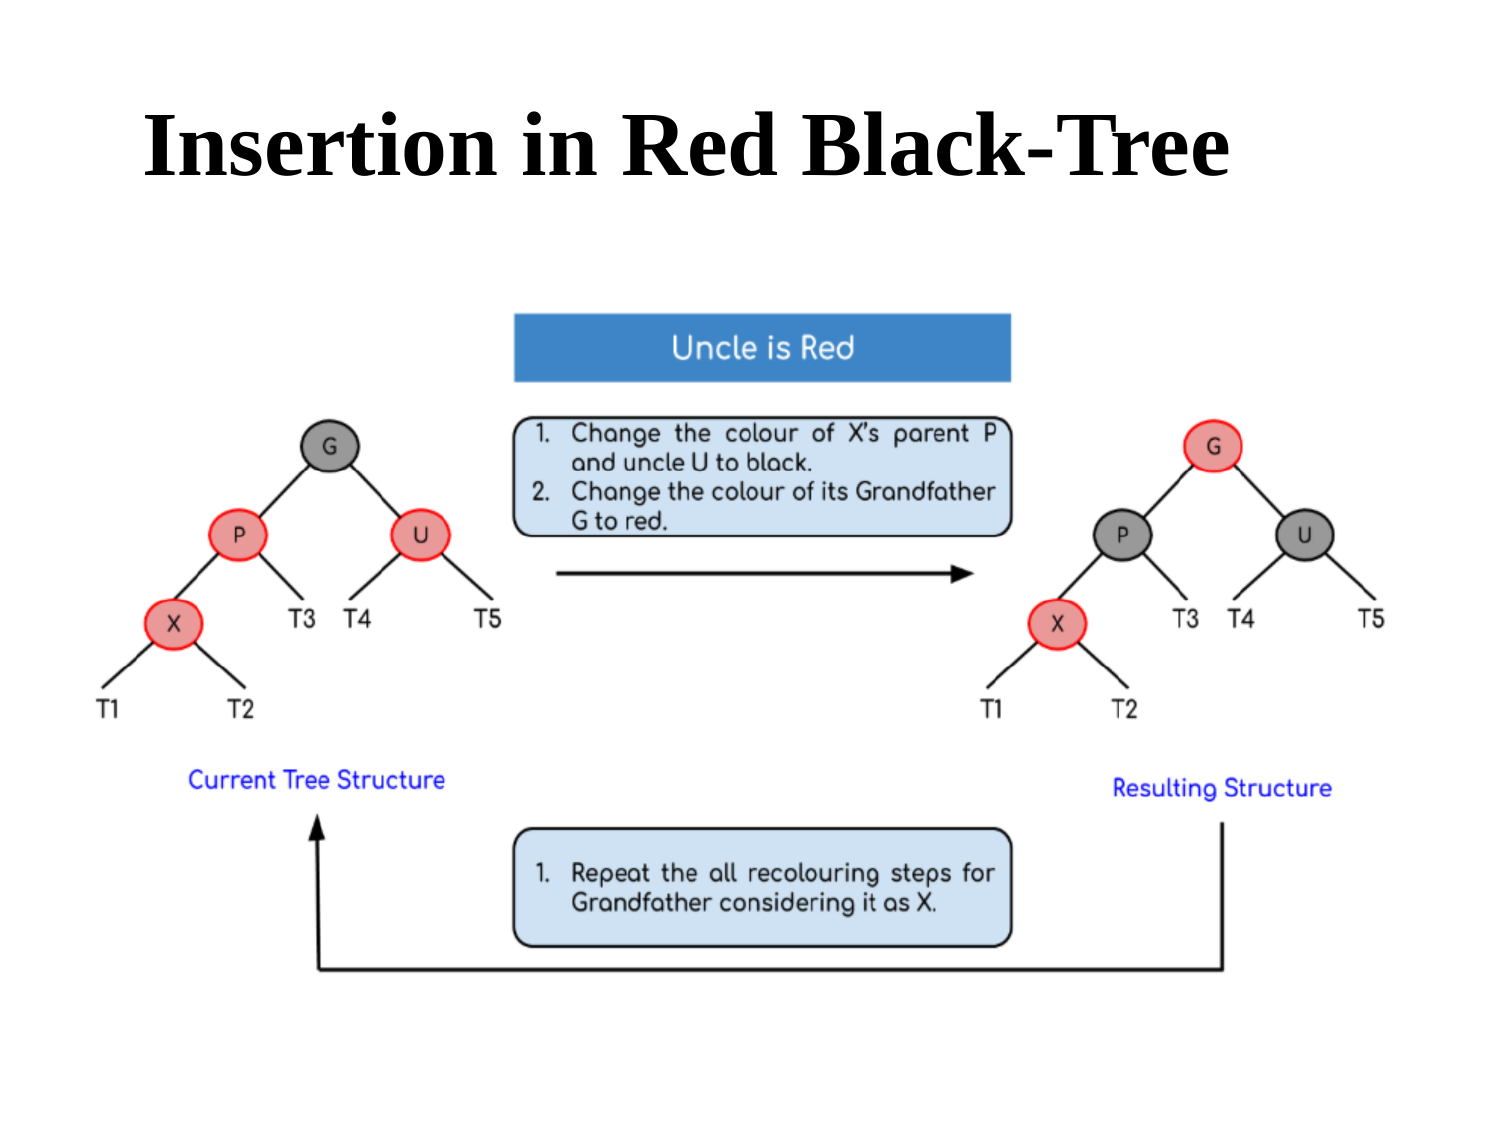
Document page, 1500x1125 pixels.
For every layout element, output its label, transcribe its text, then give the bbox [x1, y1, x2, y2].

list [74, 275, 1426, 993]
title Insertion in Red Black-Tree [75, 45, 1300, 233]
